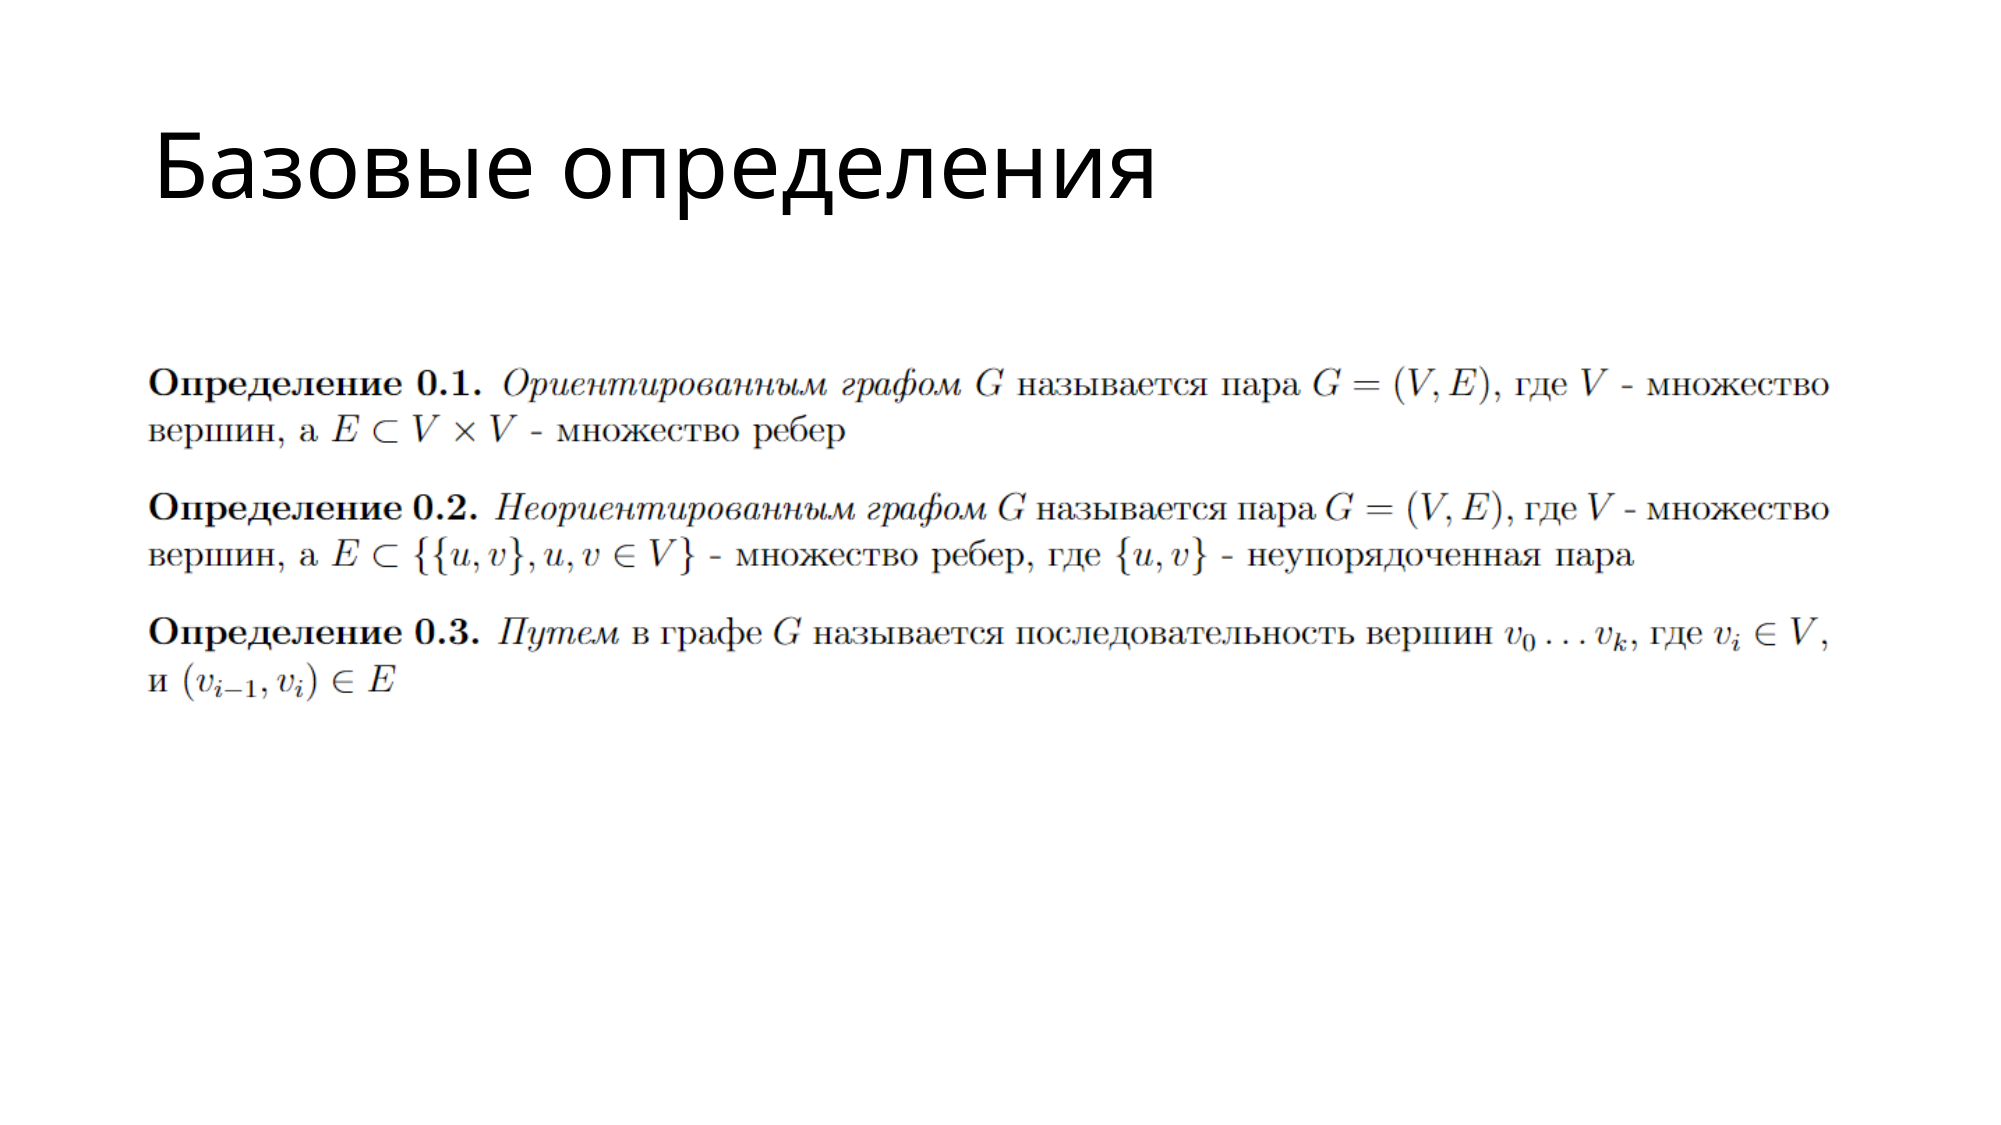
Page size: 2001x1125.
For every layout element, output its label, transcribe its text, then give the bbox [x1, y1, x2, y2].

title Базовые определения [137, 59, 1863, 278]
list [137, 345, 1863, 714]
